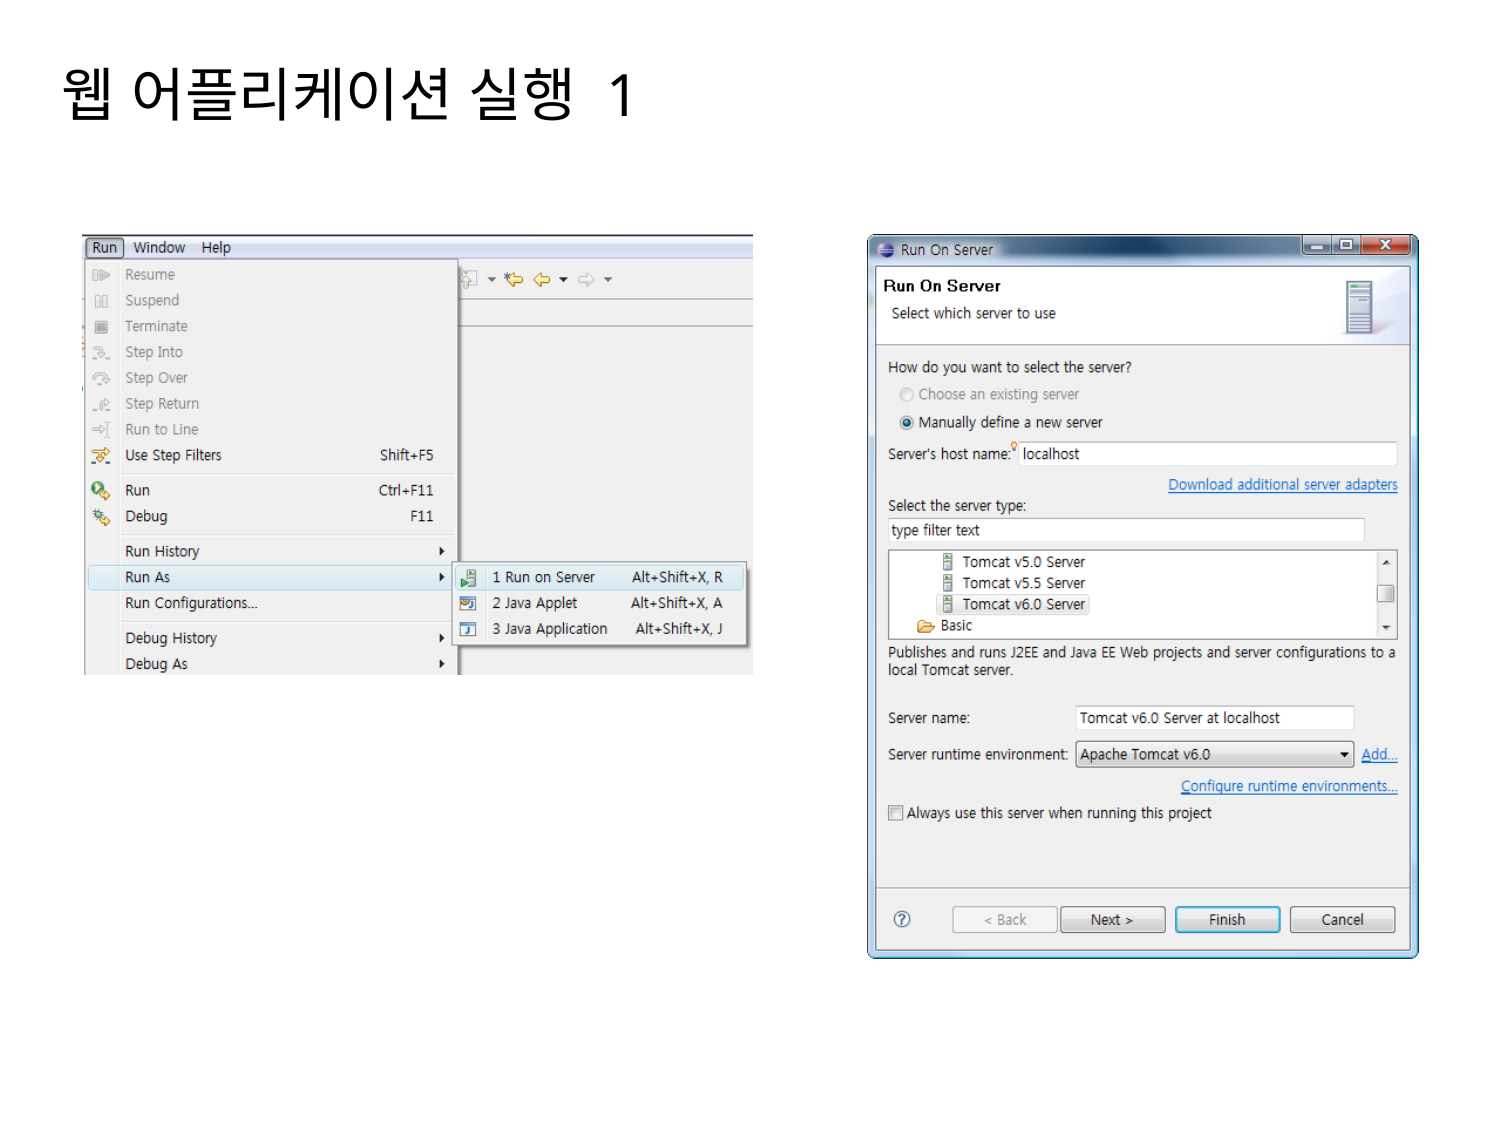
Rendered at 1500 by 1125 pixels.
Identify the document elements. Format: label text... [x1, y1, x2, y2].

picture [81, 234, 753, 676]
title 웹 어플리케이션 실행 1 [46, 45, 1465, 141]
picture [866, 234, 1420, 959]
